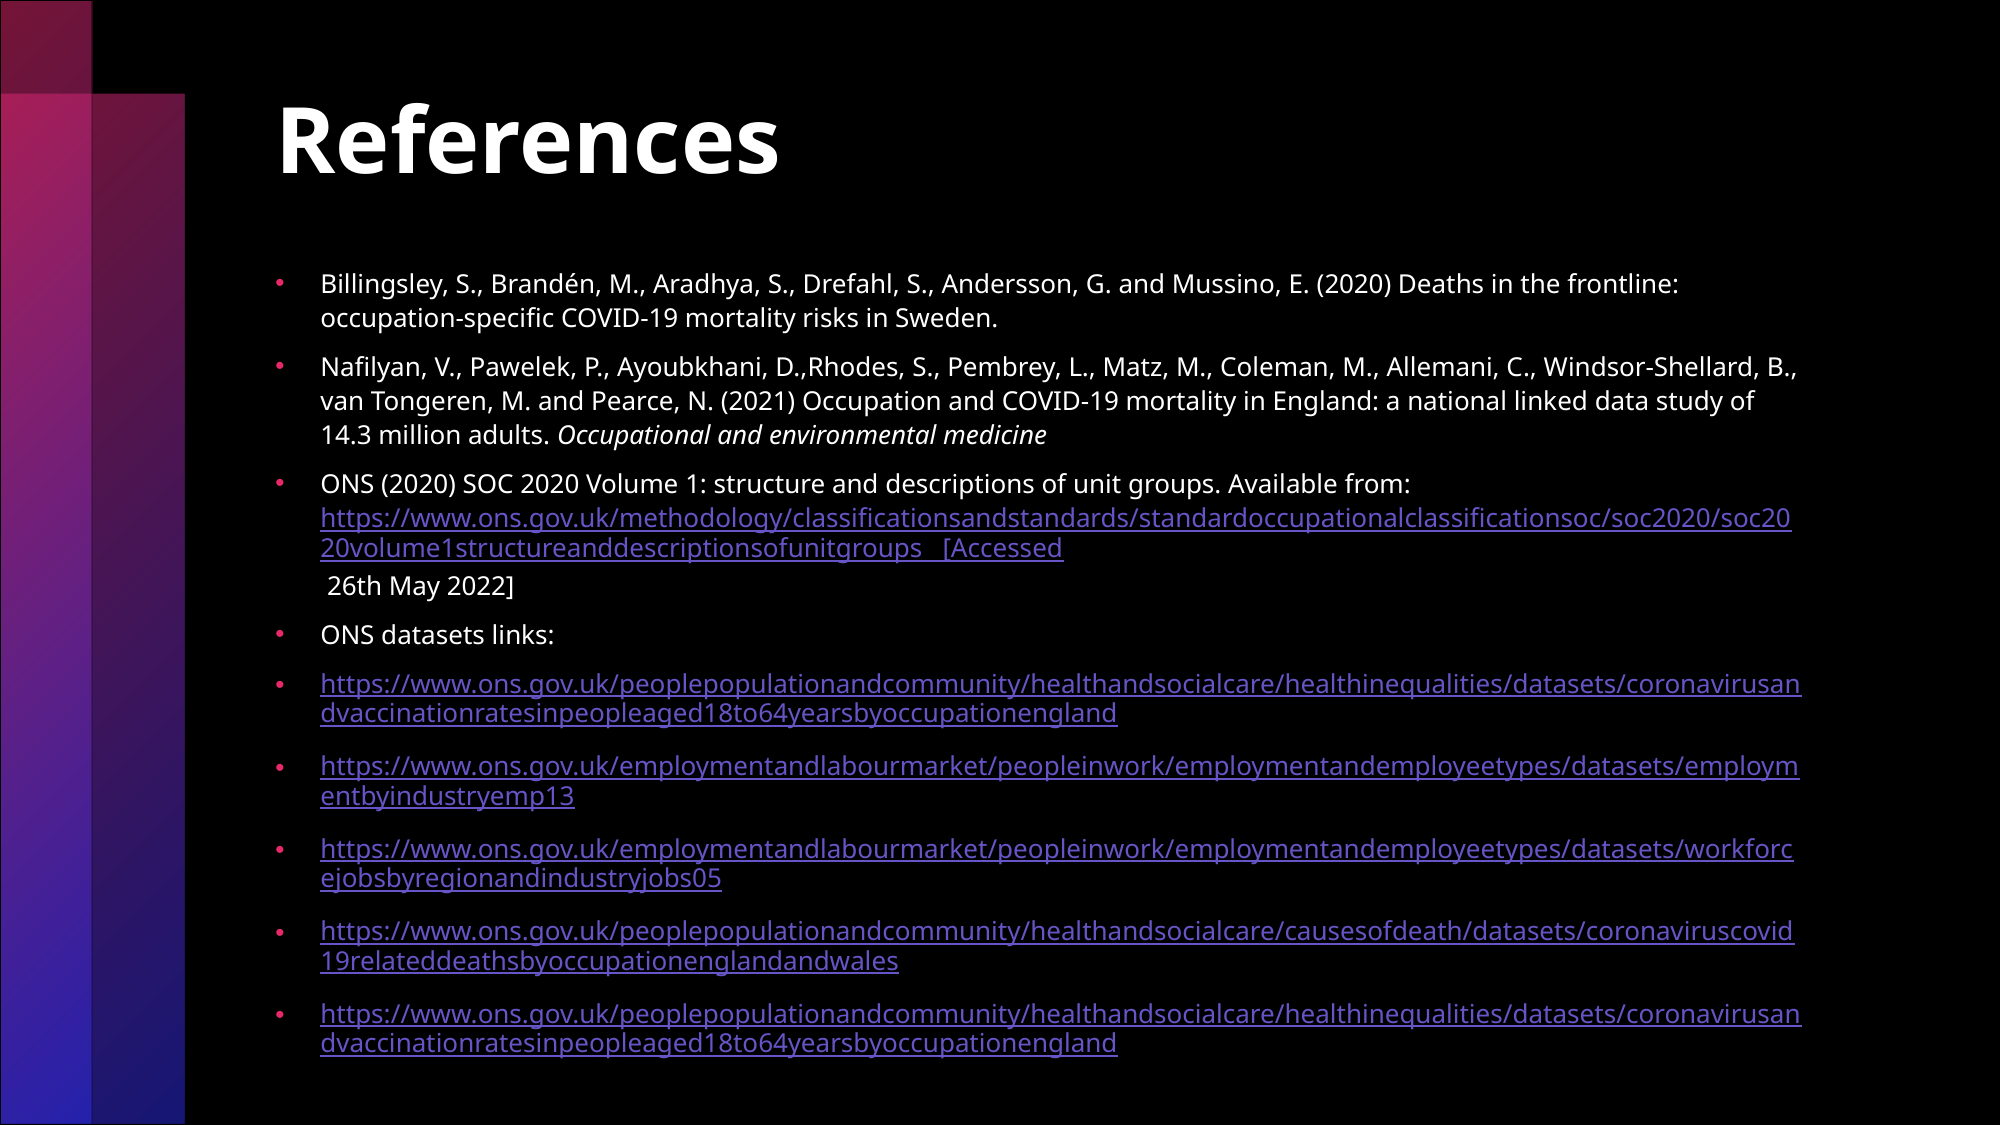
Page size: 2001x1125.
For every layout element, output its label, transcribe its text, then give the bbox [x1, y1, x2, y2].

list Billingsley, S., Brandén, M., Aradhya, S., Drefahl, S., Andersson, G. and Mussino, E. (2020) Deaths in the frontline: occupation-specific COVID-19 mortality risks in Sweden. Nafilyan, V., Pawelek, P., Ayoubkhani, D.,Rhodes, S., Pembrey, L., Matz, M., Coleman, M., Allemani, C., Windsor-Shellard, B., van Tongeren, M. and Pearce, N. (2021) Occupation and COVID-19 mortality in England: a national linked data study of 14.3 million adults. Occupational and environmental medicine ONS (2020) SOC 2020 Volume 1: structure and descriptions of unit groups. Available from: https://www.ons.gov.uk/methodology/classificationsandstandards/standardoccupationalclassificationsoc/soc2020/soc2020volume1structureanddescriptionsofunitgroups [Accessed 26th May 2022] ONS datasets links: https://www.ons.gov.uk/peoplepopulationandcommunity/healthandsocialcare/healthinequalities/datasets/coronavirusandvaccinationratesinpeopleaged18to64yearsbyoccupationengland https://www.ons.gov.uk/employmentandlabourmarket/peopleinwork/employmentandemployeetypes/datasets/employmentbyindustryemp13 https://www.ons.gov.uk/employmentandlabourmarket/peopleinwork/employmentandemployeetypes/datasets/workforcejobsbyregionandindustryjobs05 https://www.ons.gov.uk/peoplepopulationandcommunity/healthandsocialcare/causesofdeath/datasets/coronaviruscovid19relateddeathsbyoccupationenglandandwales https://www.ons.gov.uk/peoplepopulationandcommunity/healthandsocialcare/healthinequalities/datasets/coronavirusandvaccinationratesinpeopleaged18to64yearsbyoccupationengland [260, 256, 1817, 901]
title References [260, 74, 1817, 256]
